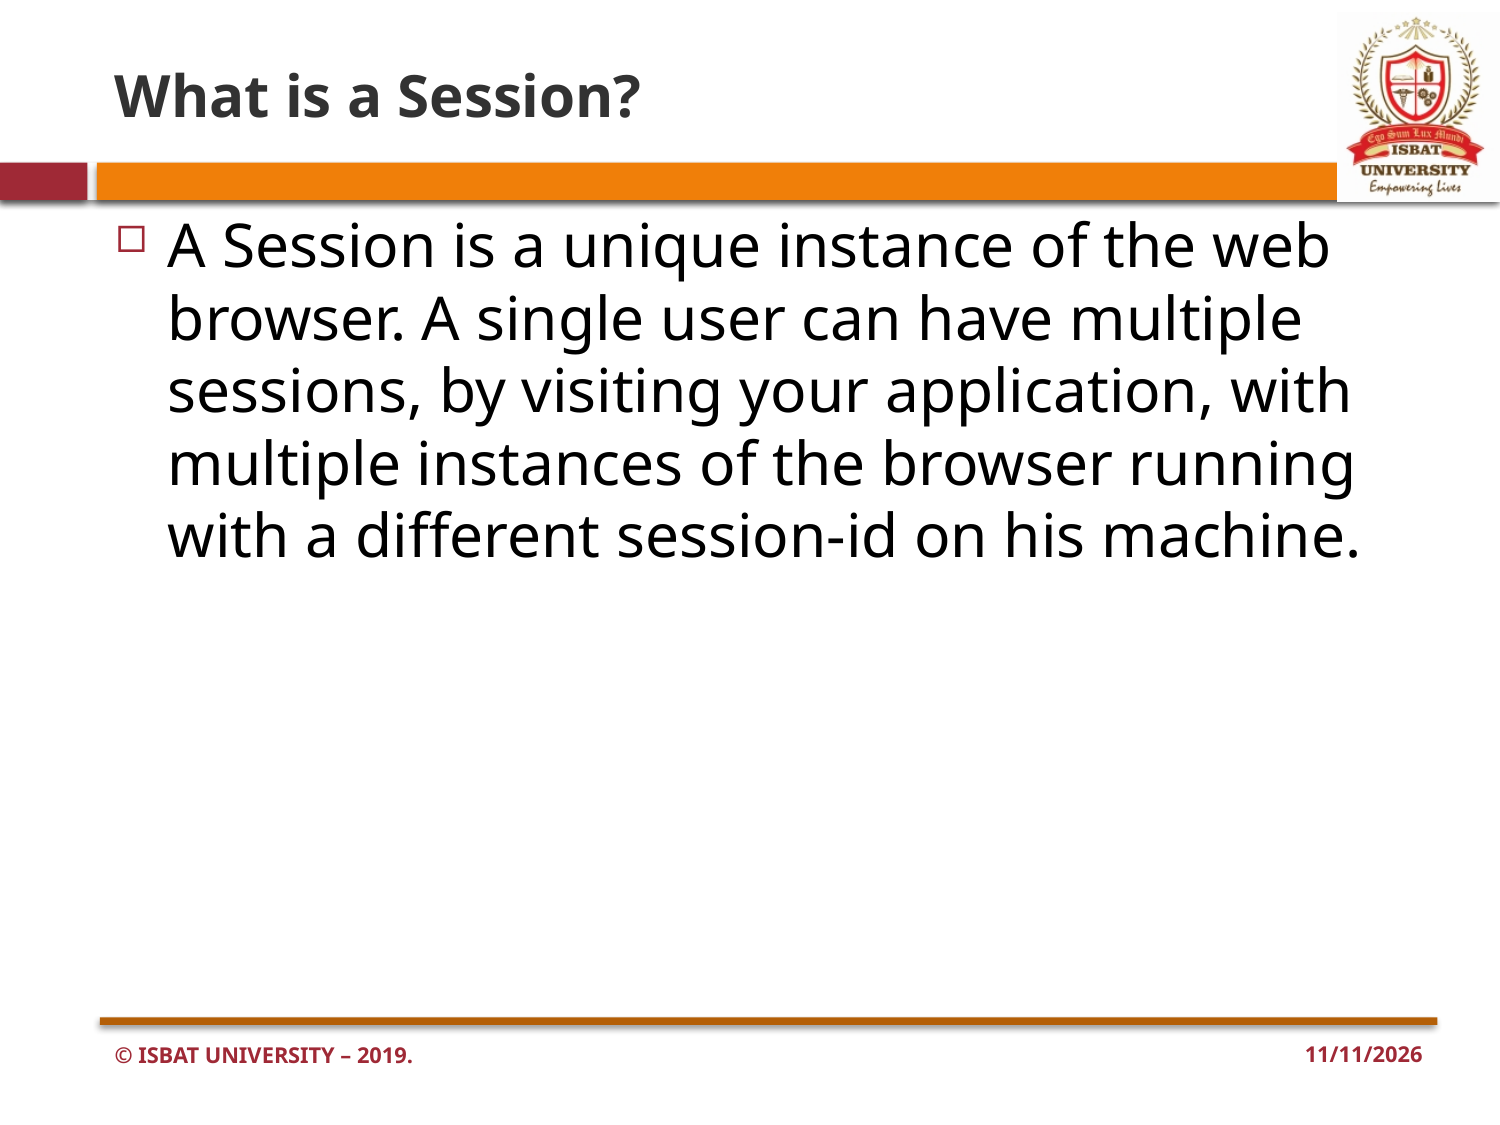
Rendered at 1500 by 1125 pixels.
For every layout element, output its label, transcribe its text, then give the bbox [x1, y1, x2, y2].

title What is a Session? [99, 24, 1338, 163]
list A Session is a unique instance of the web browser. A single user can have multiple sessions, by visiting your application, with multiple instances of the browser running with a different session-id on his machine. [100, 200, 1438, 1000]
picture [1337, 12, 1500, 202]
